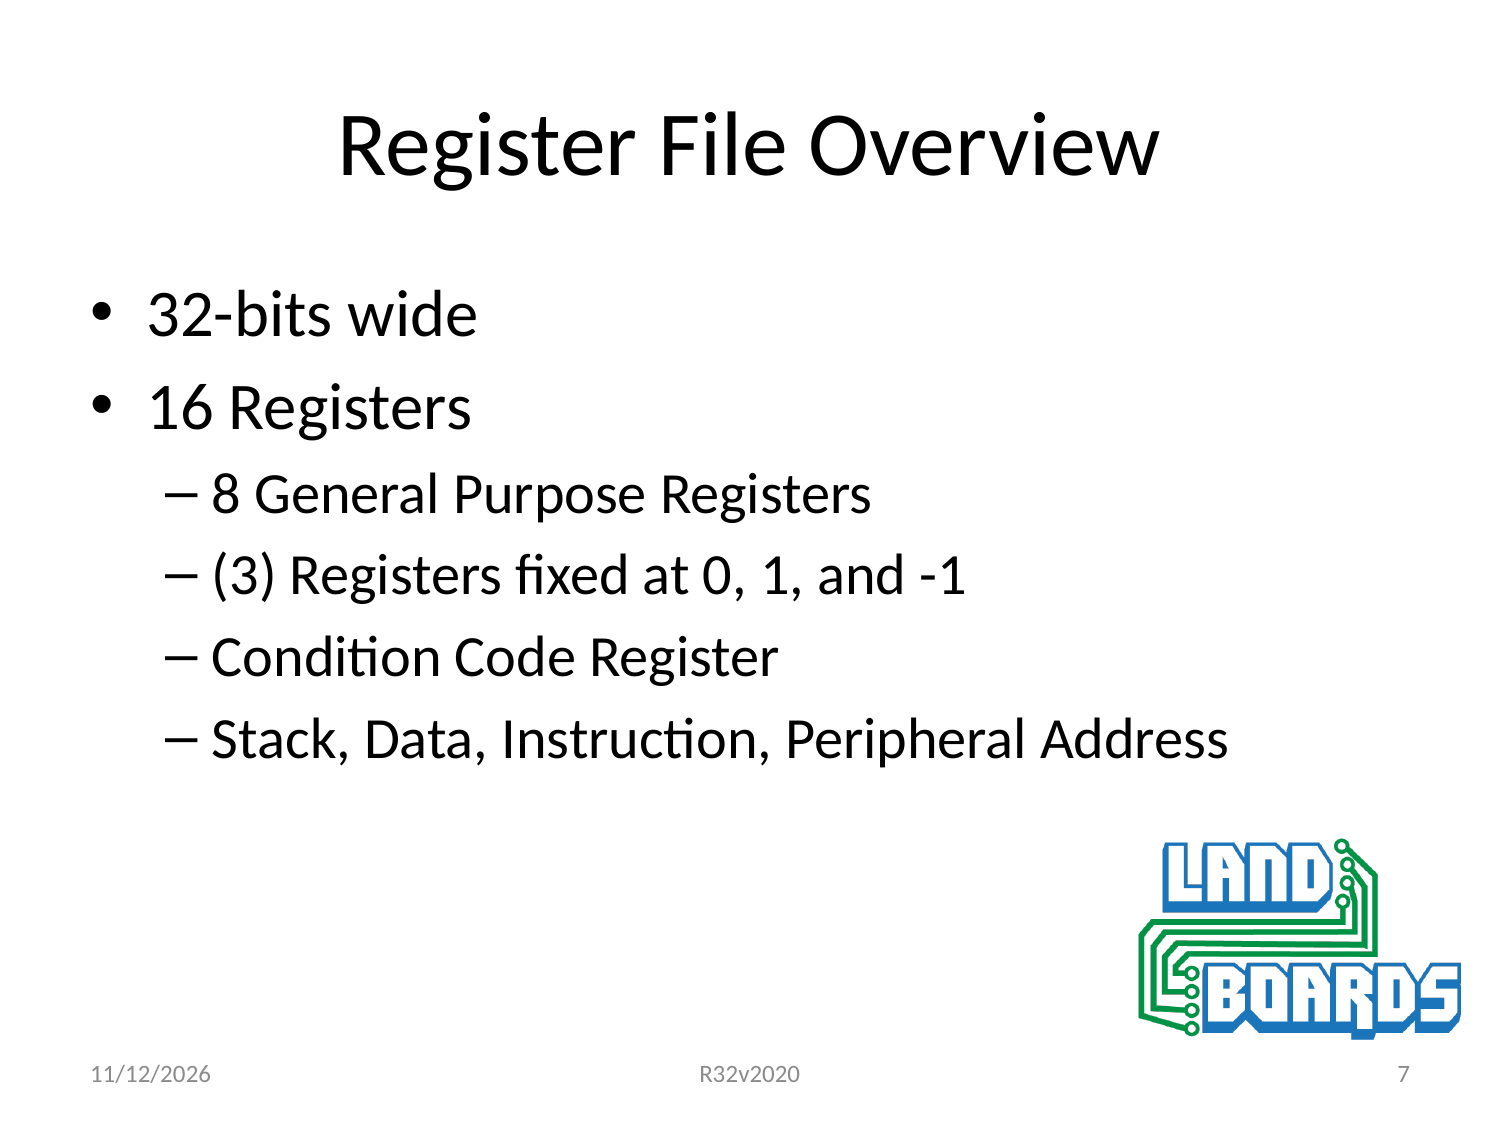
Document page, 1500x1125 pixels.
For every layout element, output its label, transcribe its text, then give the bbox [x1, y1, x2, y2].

slide_number 7 [1074, 1042, 1425, 1103]
footer R32v2020 [512, 1042, 988, 1103]
picture [1124, 824, 1470, 1055]
list 32-bits wide 16 Registers 8 General Purpose Registers (3) Registers fixed at 0, 1, and -1 Condition Code Register Stack, Data, Instruction, Peripheral Address [75, 262, 1425, 1005]
title Register File Overview [75, 45, 1425, 233]
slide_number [75, 1042, 425, 1103]
